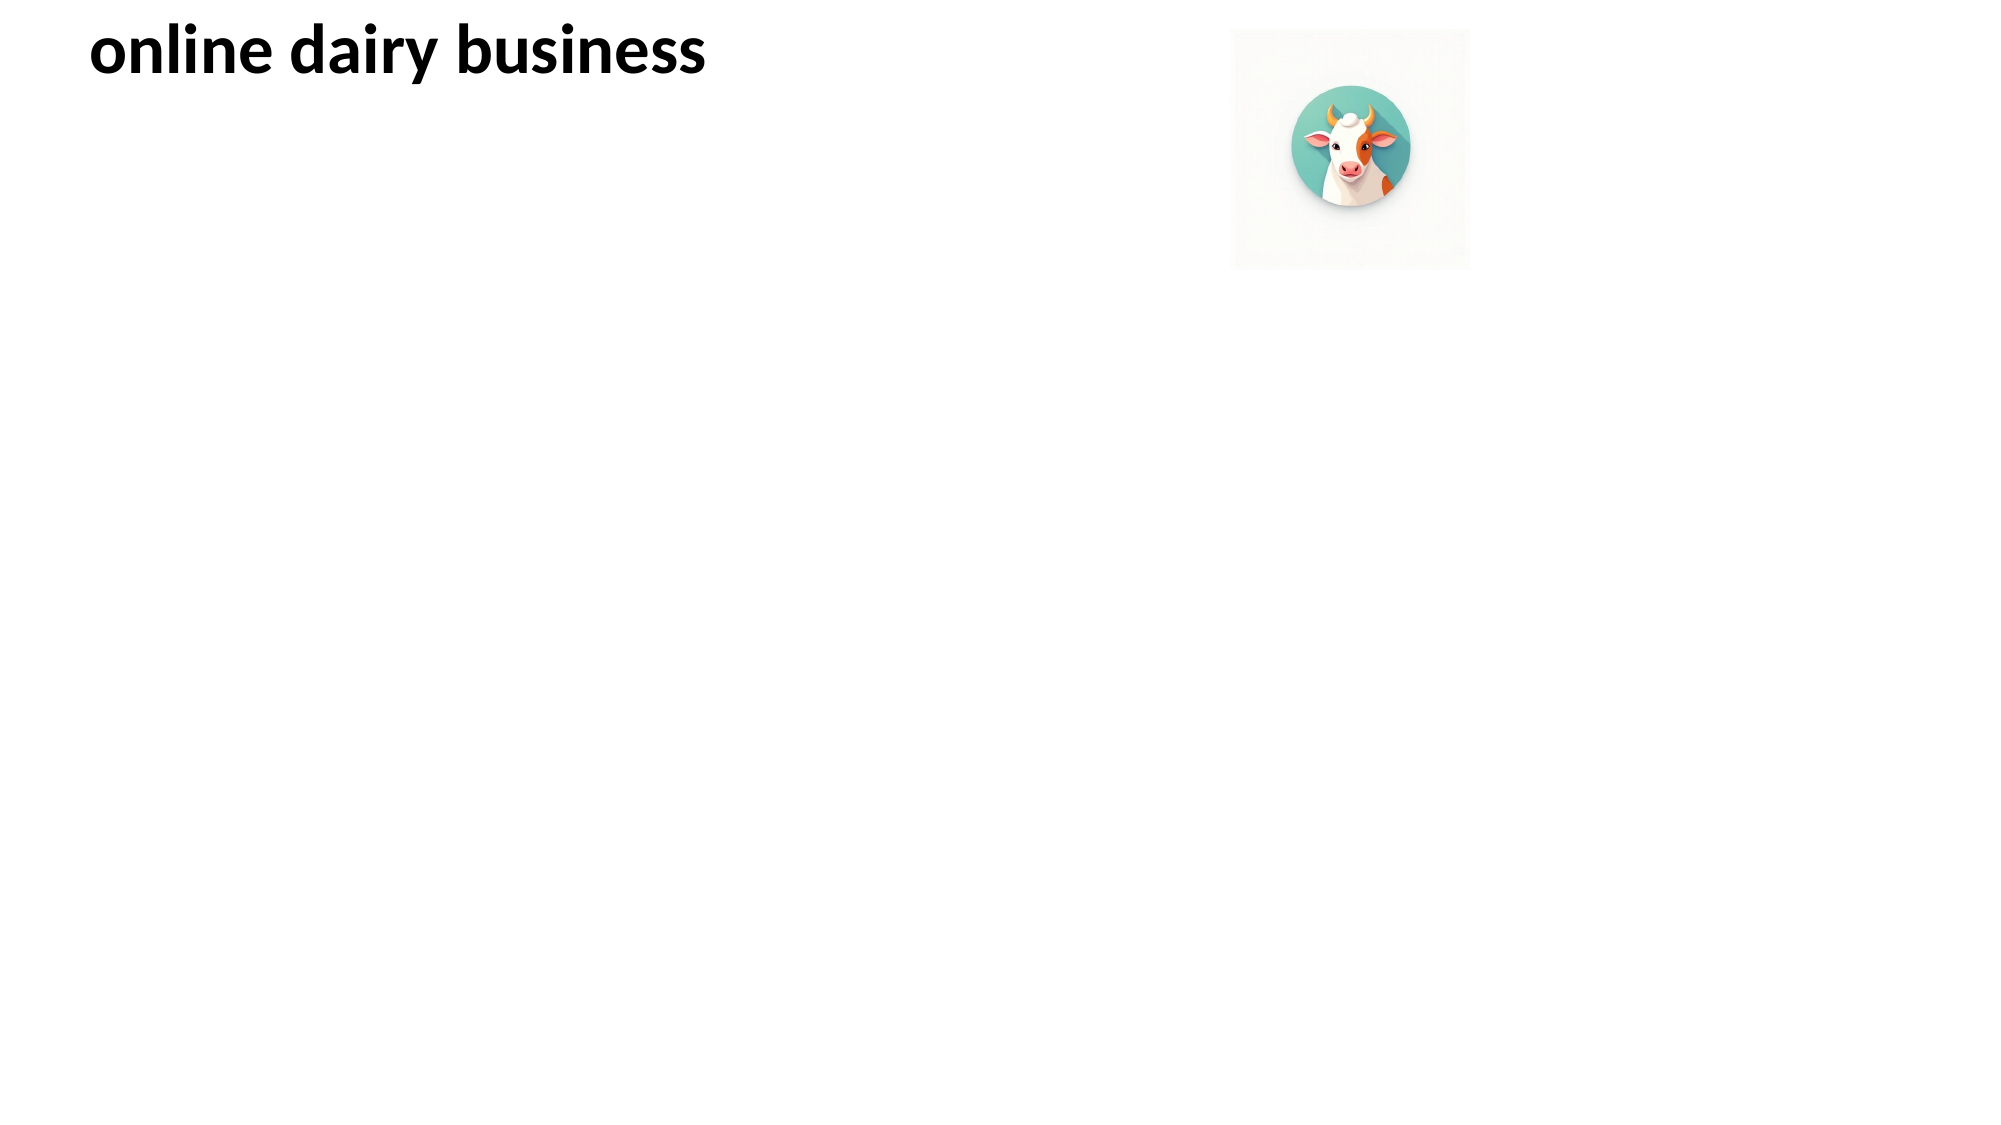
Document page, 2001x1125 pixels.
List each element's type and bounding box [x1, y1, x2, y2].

picture [1229, 29, 1470, 270]
